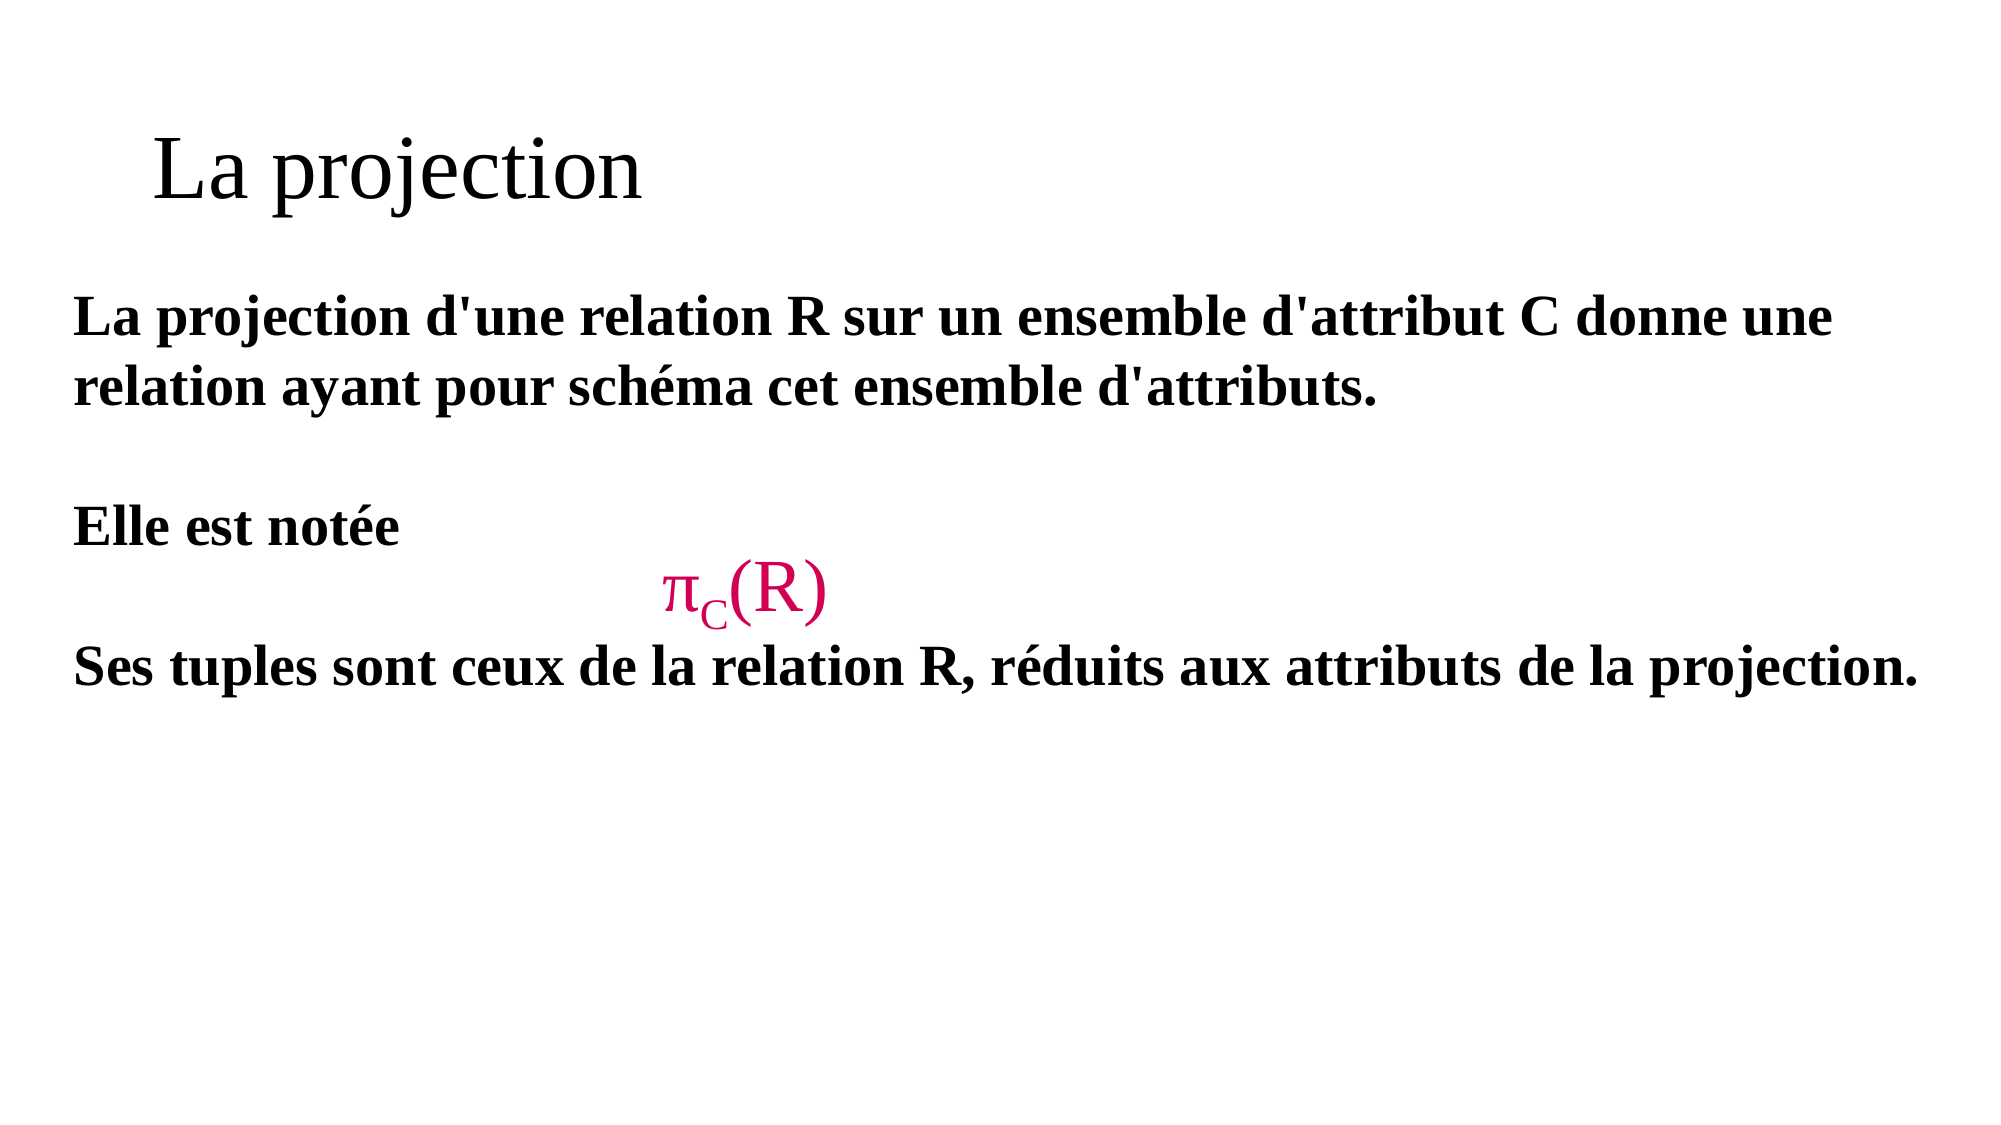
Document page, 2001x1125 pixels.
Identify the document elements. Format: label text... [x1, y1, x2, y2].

text_box La projection d'une relation R sur un ensemble d'attribut C donne une relation ayant pour schéma cet ensemble d'attributs. Elle est notée Ses tuples sont ceux de la relation R, réduits aux attributs de la projection. [58, 270, 1953, 705]
title La projection [137, 59, 1863, 270]
text_box πC(R) [647, 528, 1189, 646]
